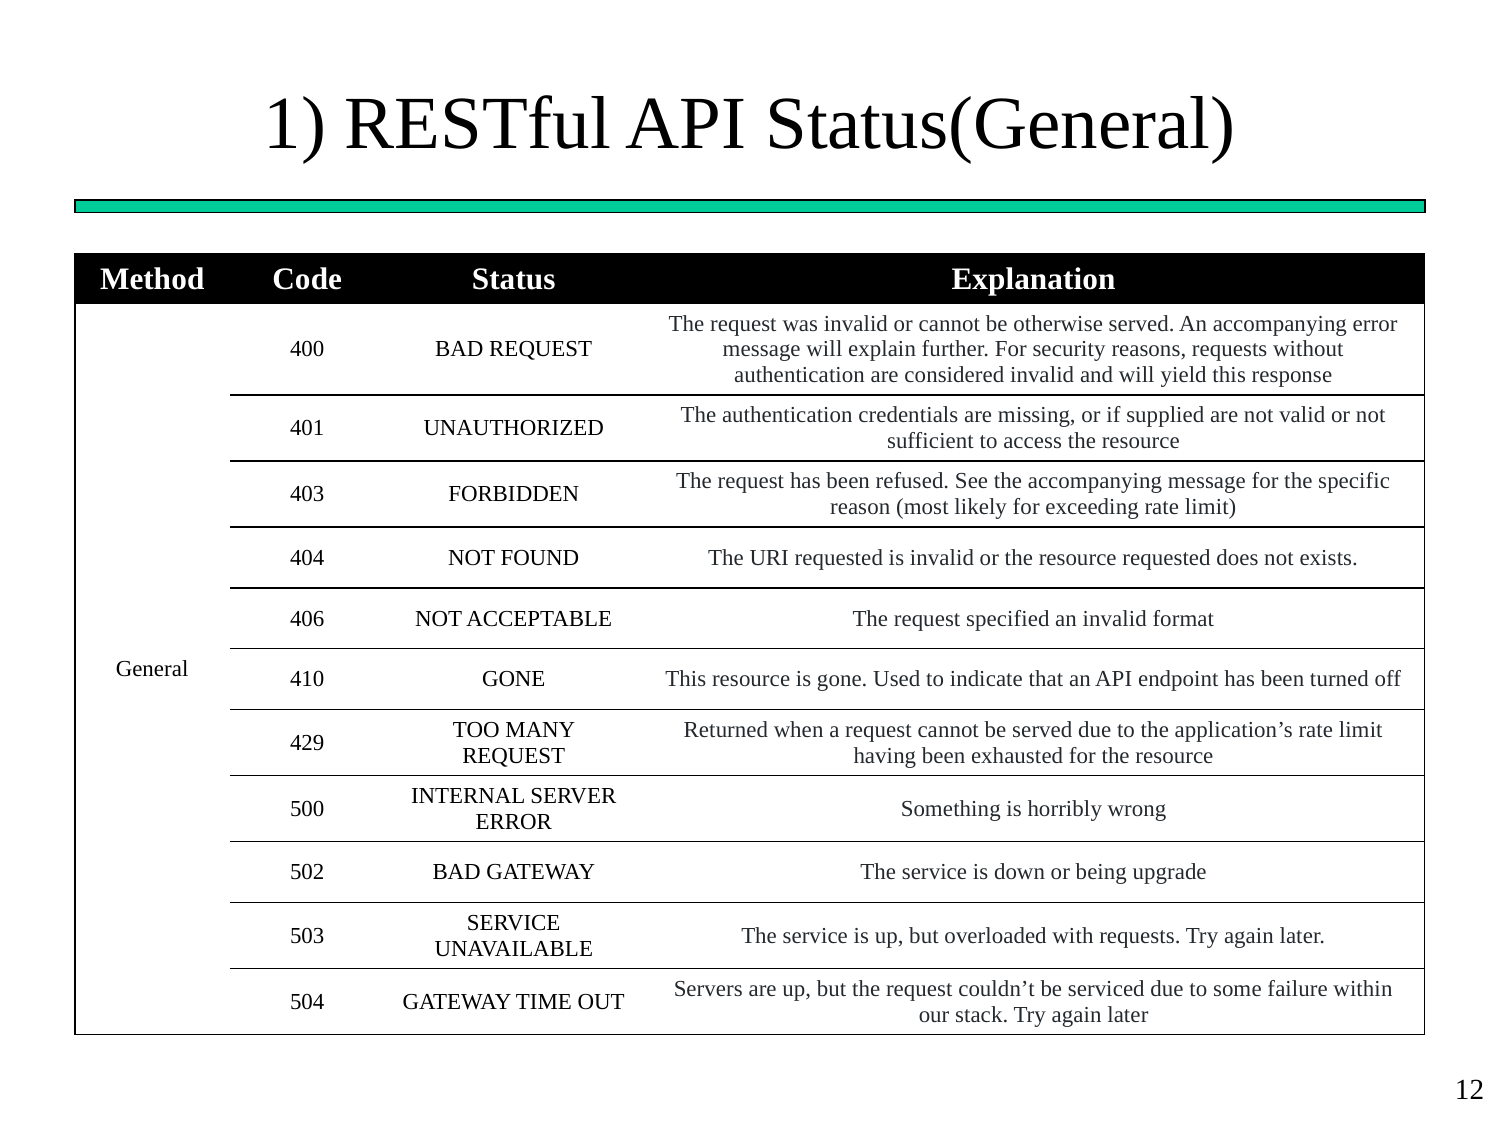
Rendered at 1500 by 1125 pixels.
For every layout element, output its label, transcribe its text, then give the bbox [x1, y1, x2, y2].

table_cell 400 [230, 304, 385, 394]
table_cell INTERNAL SERVER ERROR [385, 776, 643, 841]
table_header Method [76, 254, 230, 303]
table_cell 401 [230, 396, 385, 460]
table_cell 502 [230, 842, 385, 902]
table_cell 406 [230, 589, 385, 648]
table_cell TOO MANY REQUEST [385, 710, 643, 775]
table_cell General [76, 304, 230, 1034]
table_cell FORBIDDEN [385, 462, 643, 526]
table_cell The URI requested is invalid or the resource requested does not exists. [643, 528, 1424, 587]
table_cell Returned when a request cannot be served due to the application’s rate limit having been exhausted for the resource [643, 710, 1424, 775]
table_cell 410 [230, 649, 385, 709]
table_cell SERVICE UNAVAILABLE [385, 903, 643, 968]
table_header Status [385, 254, 643, 303]
table_cell The request specified an invalid format [643, 589, 1424, 648]
table_cell 504 [230, 969, 385, 1034]
table_cell The request has been refused. See the accompanying message for the specific reason (most likely for exceeding rate limit) [643, 462, 1424, 526]
table_cell The request was invalid or cannot be otherwise served. An accompanying error message will explain further. For security reasons, requests without authentication are considered invalid and will yield this response [643, 304, 1424, 394]
table_cell GONE [385, 649, 643, 709]
table_cell UNAUTHORIZED [385, 396, 643, 460]
table_cell BAD GATEWAY [385, 842, 643, 902]
table_cell 429 [230, 710, 385, 775]
table_cell NOT FOUND [385, 528, 643, 587]
table_cell 503 [230, 903, 385, 968]
table_header Code [230, 254, 385, 303]
table_cell 404 [230, 528, 385, 587]
table_cell This resource is gone. Used to indicate that an API endpoint has been turned off [643, 649, 1424, 709]
title 1) RESTful API Status(General) [75, 50, 1425, 188]
table_header Explanation [643, 254, 1424, 303]
table_cell BAD REQUEST [385, 304, 643, 394]
table_cell 403 [230, 462, 385, 526]
table_cell The service is down or being upgrade [643, 842, 1424, 902]
slide_number 12 [1186, 1062, 1500, 1125]
table_cell NOT ACCEPTABLE [385, 589, 643, 648]
table_cell Something is horribly wrong [643, 776, 1424, 841]
table_cell The service is up, but overloaded with requests. Try again later. [643, 903, 1424, 968]
table_cell The authentication credentials are missing, or if supplied are not valid or not sufficient to access the resource [643, 396, 1424, 460]
table_cell Servers are up, but the request couldn’t be serviced due to some failure within our stack. Try again later [643, 969, 1424, 1034]
table_cell 500 [230, 776, 385, 841]
table_cell GATEWAY TIME OUT [385, 969, 643, 1034]
